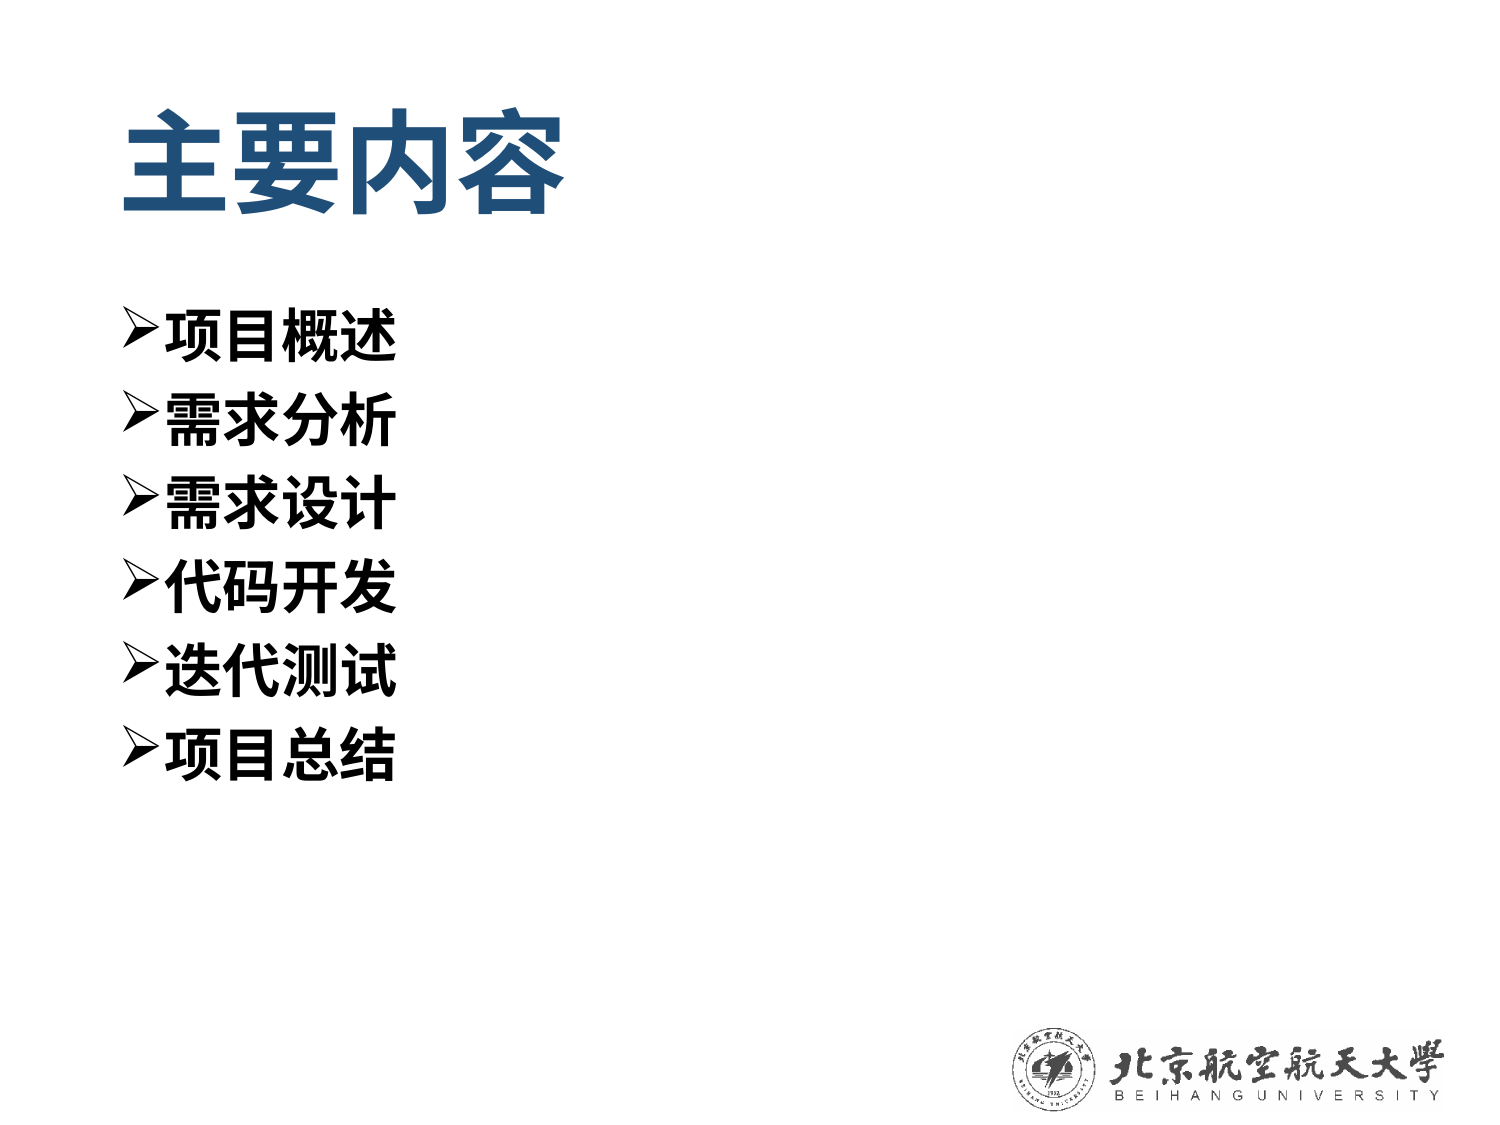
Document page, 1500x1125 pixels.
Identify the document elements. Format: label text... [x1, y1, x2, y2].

list 项目概述 需求分析 需求设计 代码开发 迭代测试 项目总结 [103, 299, 1488, 1014]
title 主要内容 [103, 59, 1437, 278]
